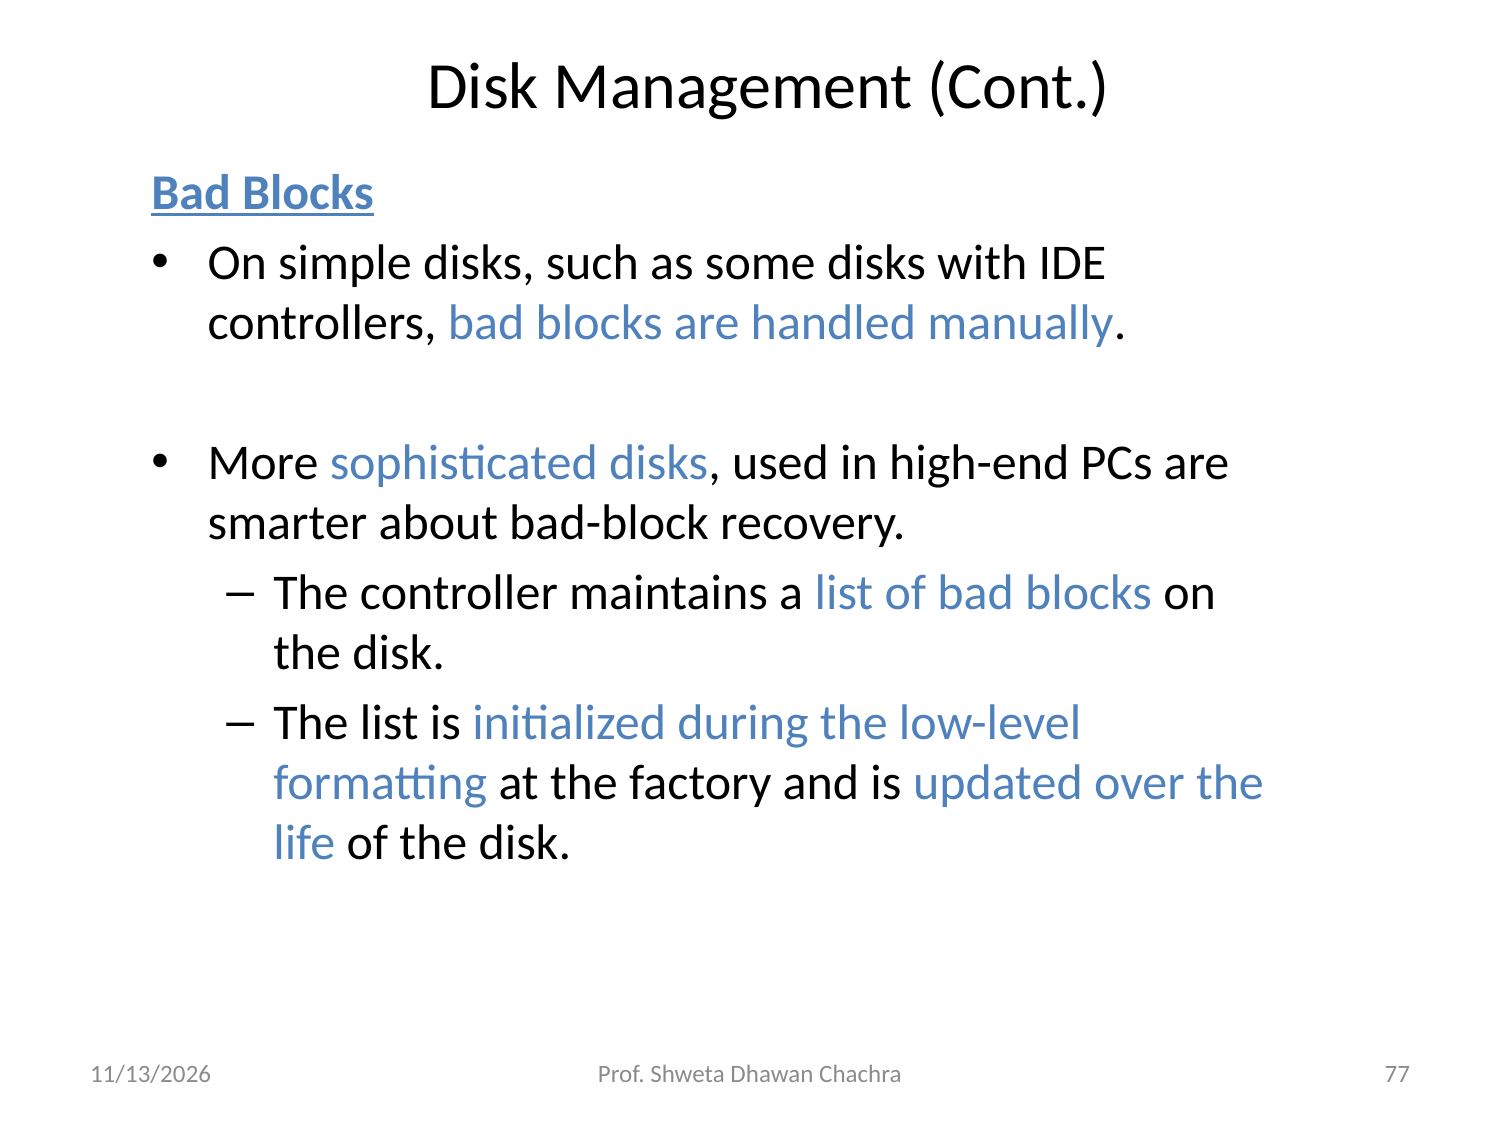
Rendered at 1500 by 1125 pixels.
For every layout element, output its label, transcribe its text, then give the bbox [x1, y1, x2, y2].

footer Prof. Shweta Dhawan Chachra [512, 1042, 988, 1103]
list Bad Blocks On simple disks, such as some disks with IDE controllers, bad blocks are handled manually. More sophisticated disks, used in high-end PCs are smarter about bad-block recovery. The controller maintains a list of bad blocks on the disk. The list is initialized during the low-level formatting at the factory and is updated over the life of the disk. [136, 152, 1290, 896]
title Disk Management (Cont.) [113, 35, 1425, 130]
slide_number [75, 1042, 425, 1103]
slide_number 77 [1074, 1042, 1425, 1103]
